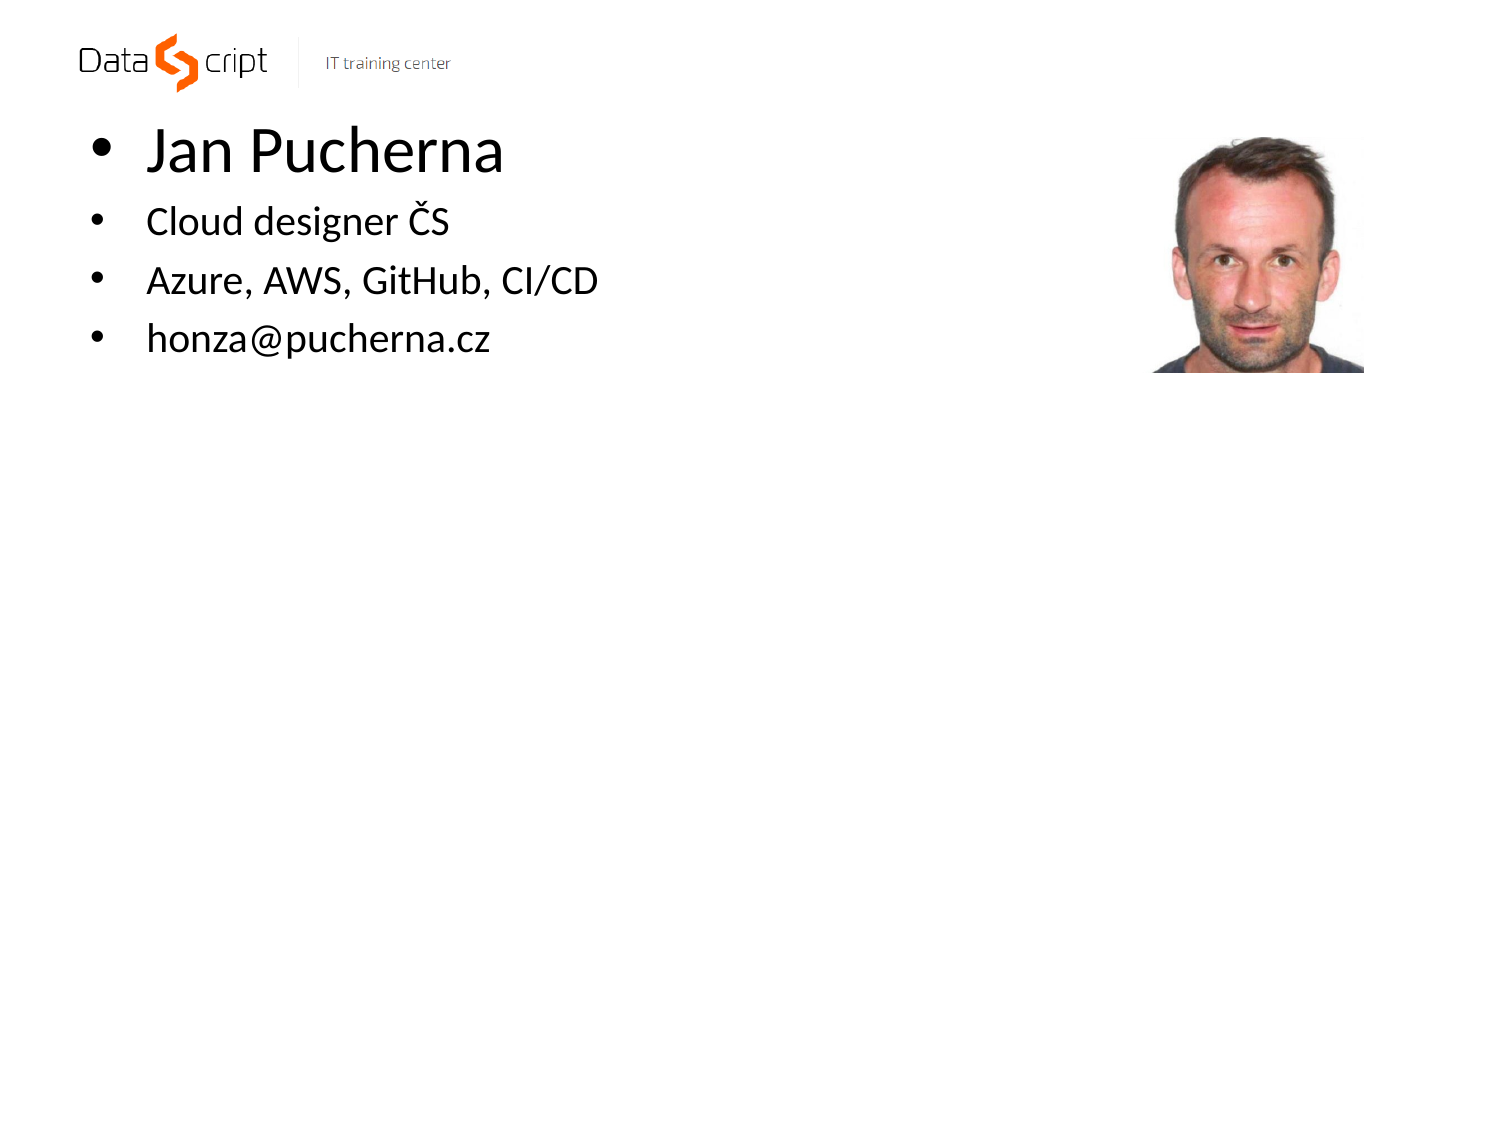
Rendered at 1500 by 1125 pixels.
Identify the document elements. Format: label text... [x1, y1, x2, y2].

picture [74, 26, 455, 99]
picture [1127, 136, 1364, 373]
list Jan Pucherna Cloud designer ČS Azure, AWS, GitHub, CI/CD honza@pucherna.cz [75, 98, 1425, 1059]
